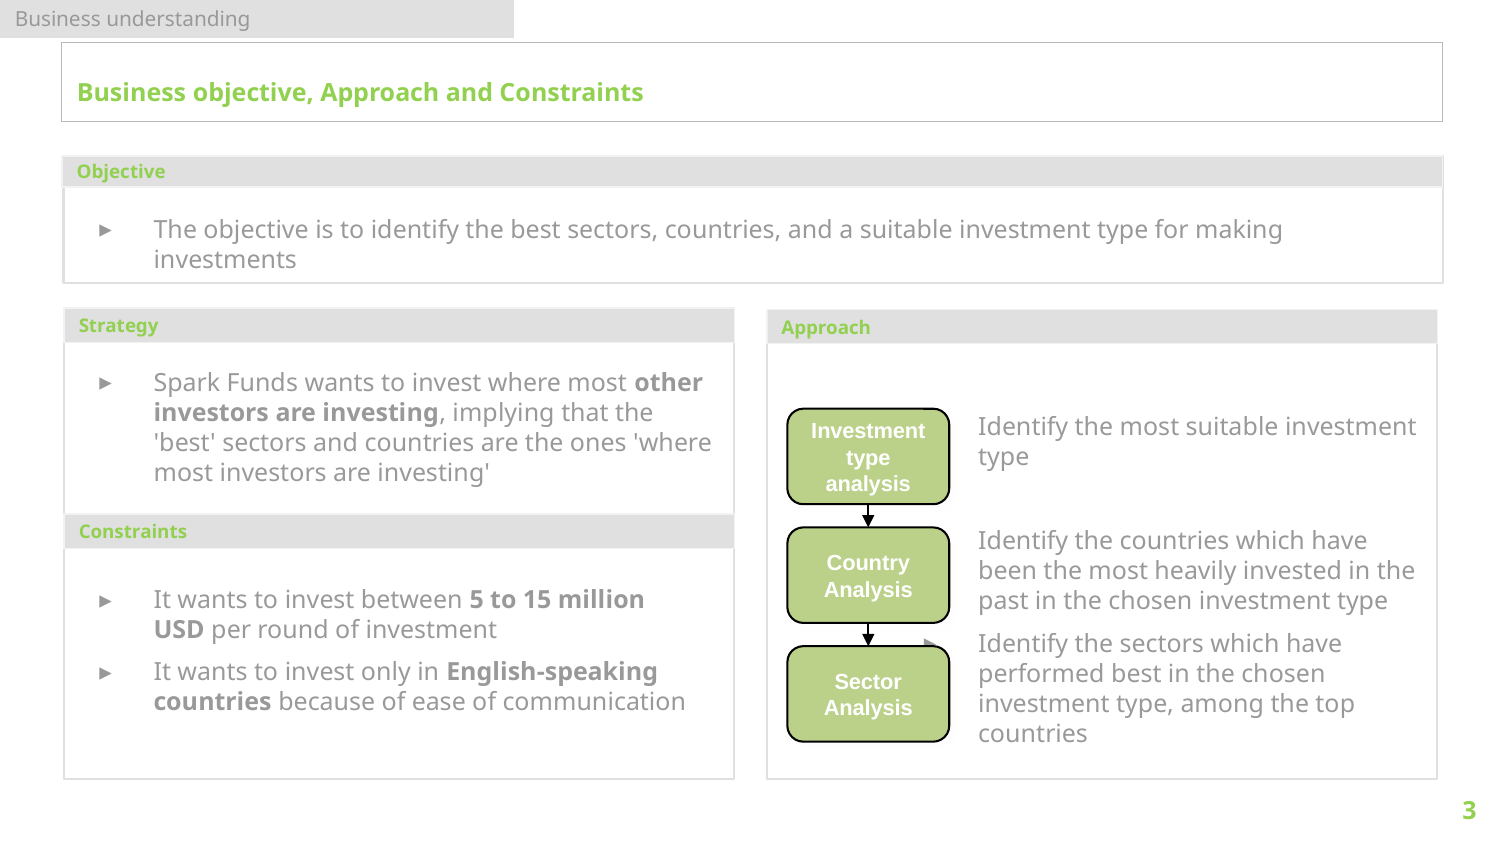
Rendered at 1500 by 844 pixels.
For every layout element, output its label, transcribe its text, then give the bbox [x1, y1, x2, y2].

text_box Identify the most suitable investment type Identify the countries which have been the most heavily invested in the past in the chosen investment type Identify the sectors which have performed best in the chosen investment type, among the top countries [888, 344, 1438, 781]
text_box Objective [61, 155, 1443, 187]
text_box [767, 344, 888, 780]
text_box Country Analysis [787, 527, 950, 623]
text_box Business understanding [0, 0, 514, 38]
text_box The objective is to identify the best sectors, countries, and a suitable investment type for making investments [63, 155, 1444, 284]
text_box Sector Analysis [787, 646, 950, 742]
text_box Investment type analysis [787, 408, 950, 505]
text_box Constraints [64, 513, 735, 549]
text_box Spark Funds wants to invest where most other investors are investing, implying that the 'best' sectors and countries are the ones 'where most investors are investing' It wants to invest between 5 to 15 million USD per round of investment It wants to invest only in English-speaking countries because of ease of communication [63, 308, 735, 780]
text_box Strategy [64, 308, 735, 343]
text_box Business objective, Approach and Constraints [61, 42, 1443, 122]
slide_number 3 [1401, 779, 1492, 844]
text_box Approach [766, 309, 1438, 344]
